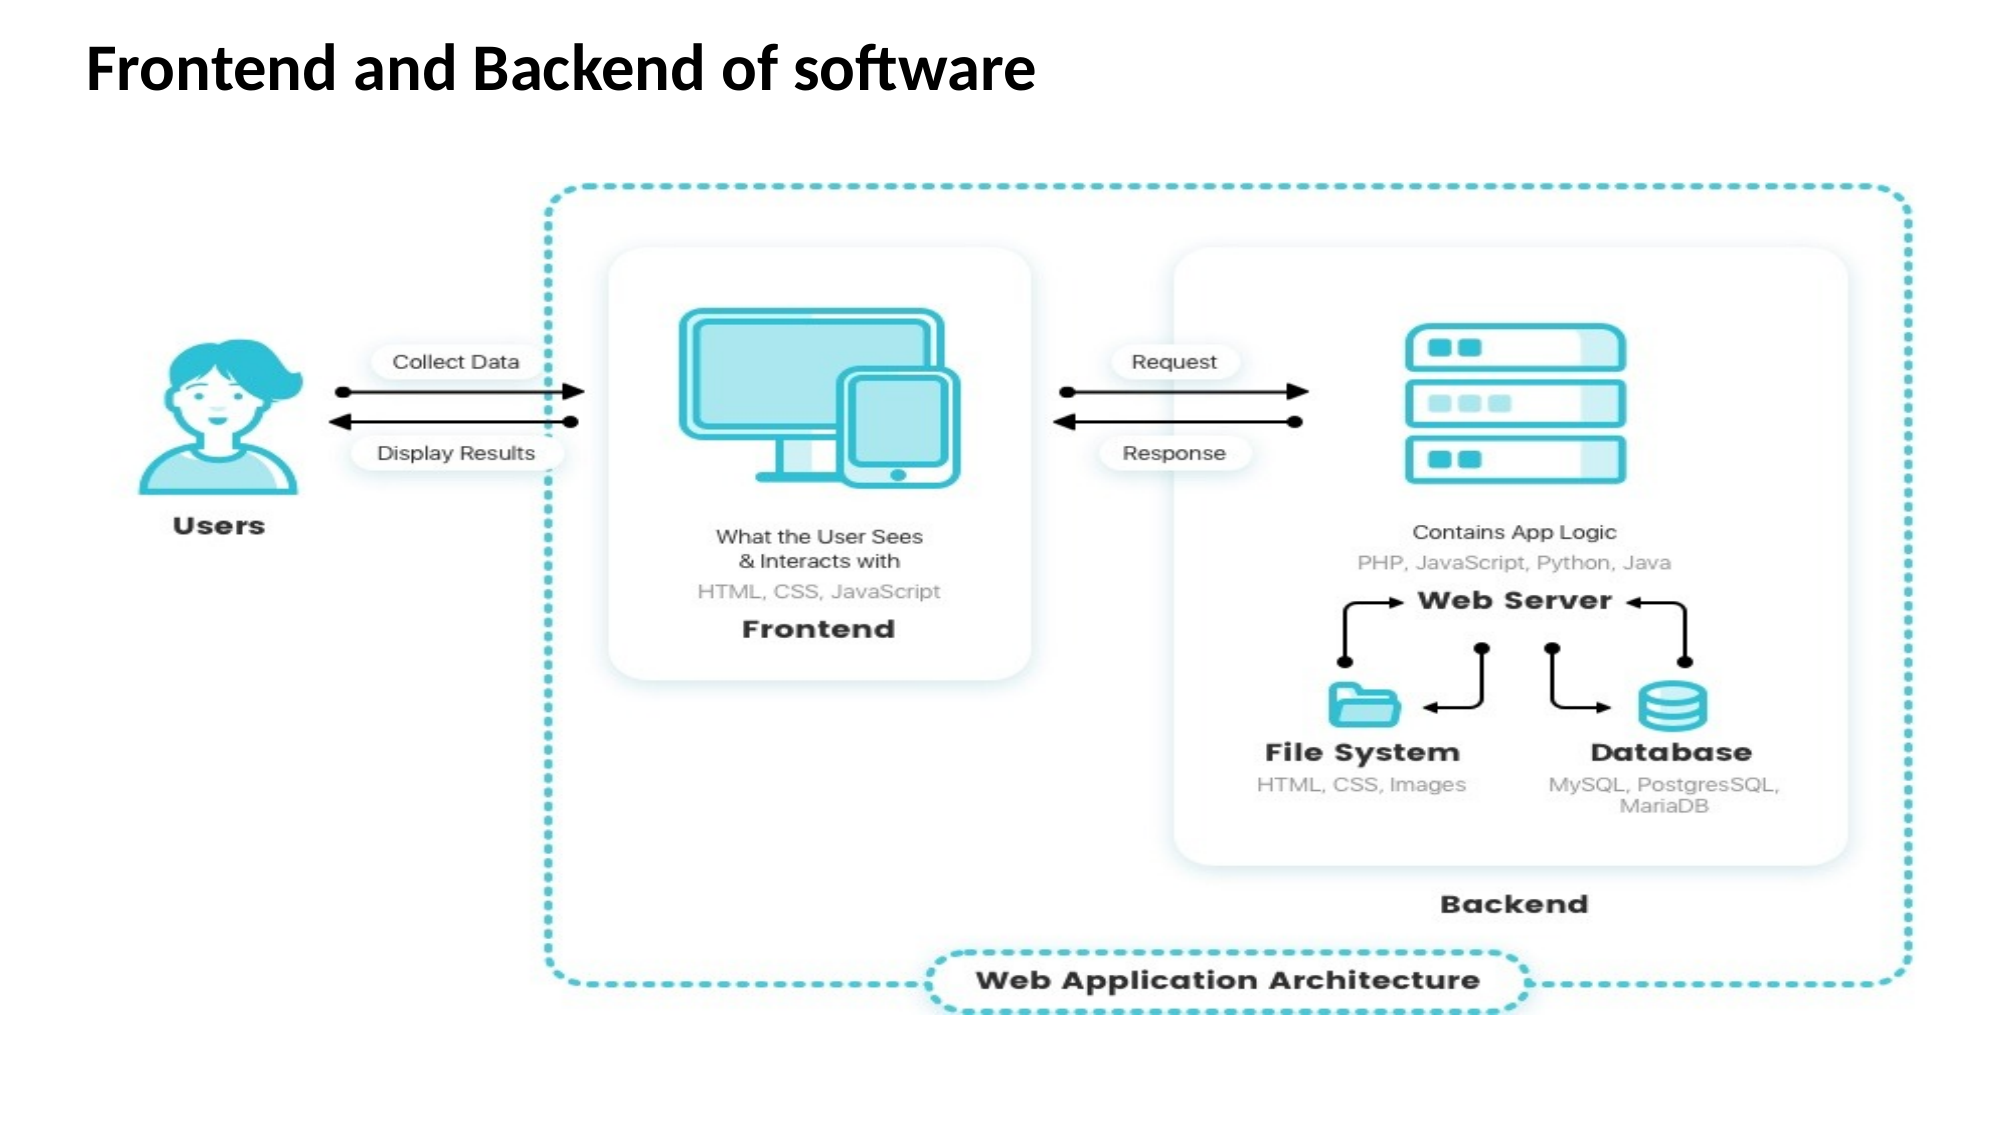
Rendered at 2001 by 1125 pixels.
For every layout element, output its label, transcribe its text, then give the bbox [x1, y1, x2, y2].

picture [80, 182, 1933, 1015]
text_box Frontend and Backend of software [71, 16, 1517, 111]
